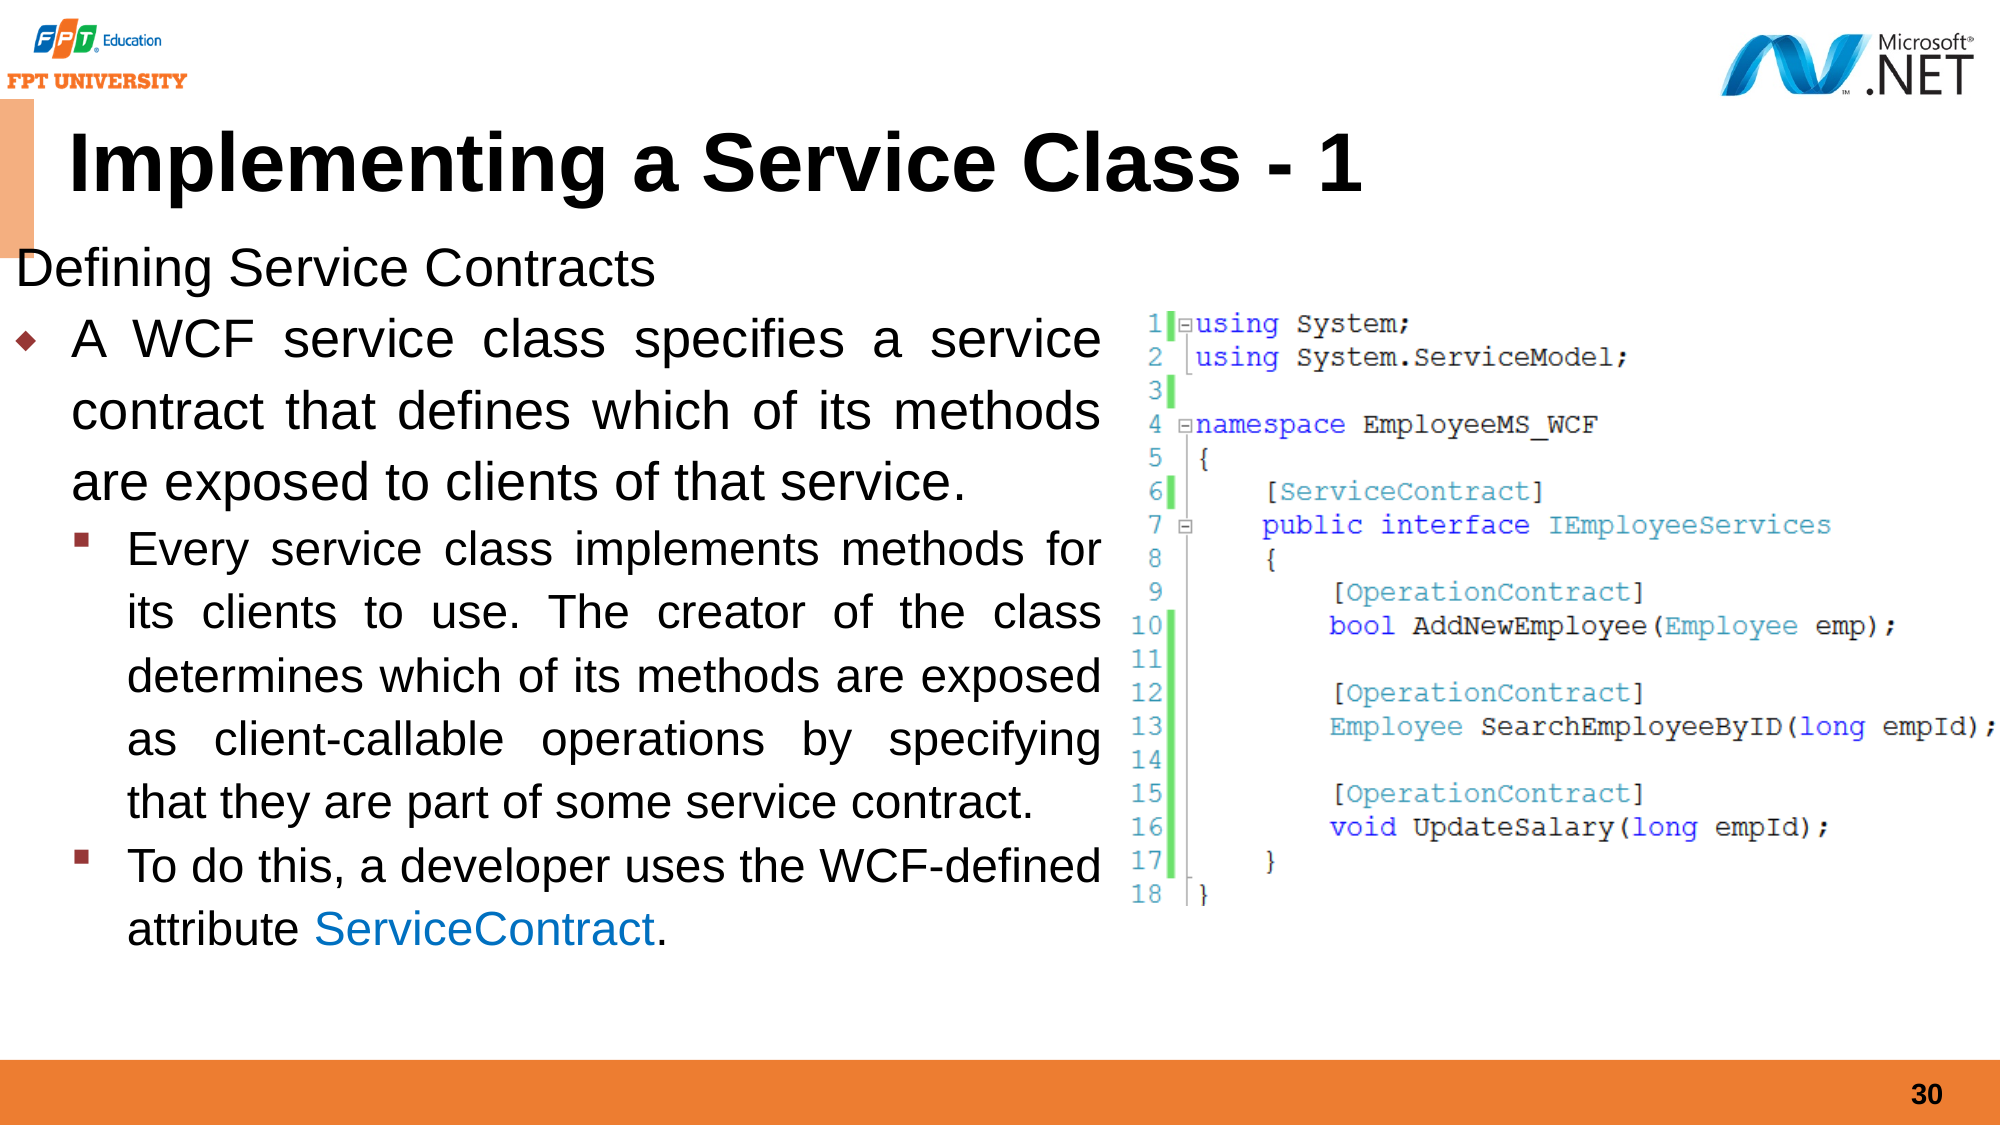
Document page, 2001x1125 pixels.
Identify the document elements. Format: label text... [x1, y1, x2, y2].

slide_number 30 [1508, 1063, 1959, 1123]
picture [1685, 0, 2001, 129]
list Defining Service Contracts A WCF service class specifies a service contract that defines which of its methods are exposed to clients of that service. Every service class implements methods for its clients to use. The creator of the class determines which of its methods are exposed as client-callable operations by specifying that they are part of some service contract. To do this, a developer uses the WCF-defined attribute ServiceContract. [0, 217, 1119, 1064]
picture [0, 4, 194, 99]
picture [1126, 310, 2000, 906]
title Implementing a Service Class - 1 [53, 111, 2000, 218]
